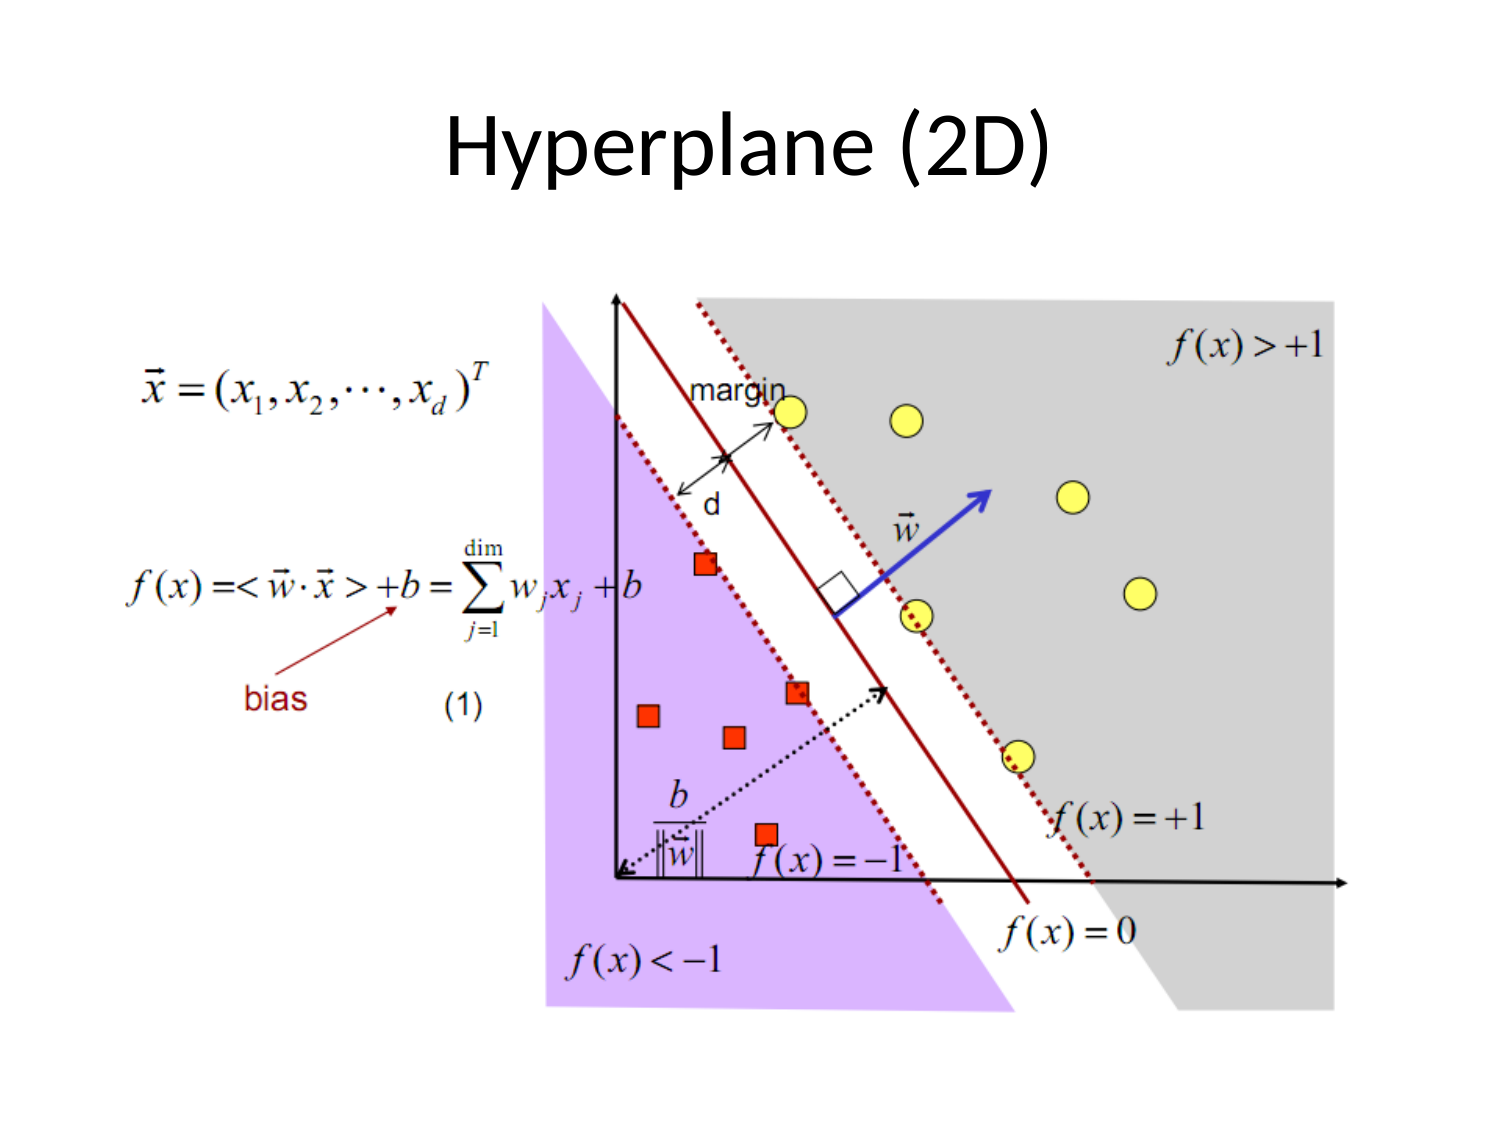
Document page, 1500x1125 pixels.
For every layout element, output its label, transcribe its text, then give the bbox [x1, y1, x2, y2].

picture [124, 249, 1360, 1019]
title Hyperplane (2D) [75, 45, 1425, 233]
